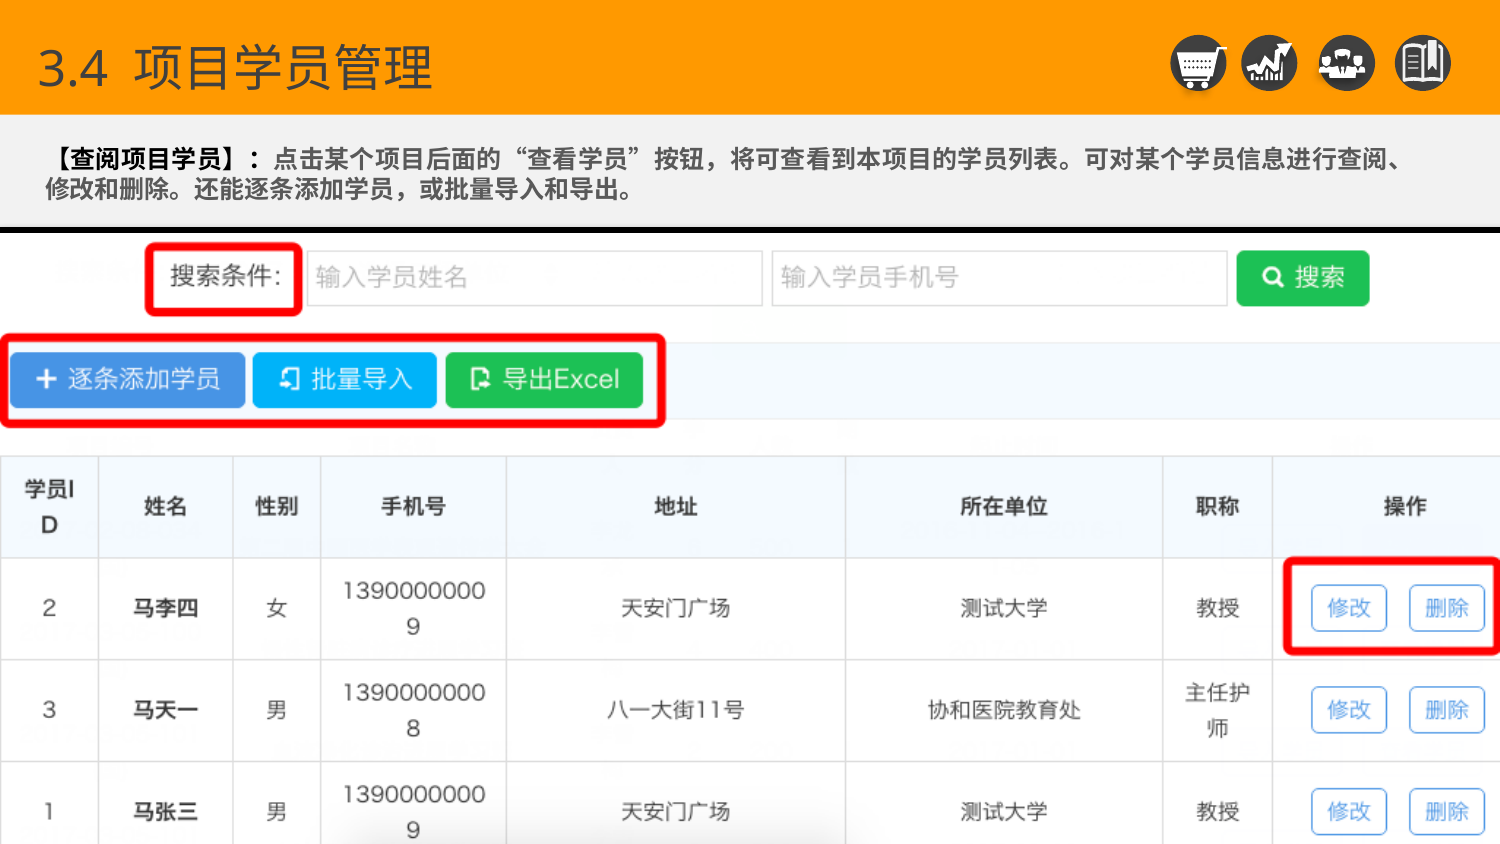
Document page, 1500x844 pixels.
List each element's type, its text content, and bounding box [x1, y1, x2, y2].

text_box 3.4 项目学员管理 [22, 28, 448, 104]
text_box 【查阅项目学员】：点击某个项目后面的“查看学员”按钮，将可查看到本项目的学员列表。可对某个学员信息进行查阅、修改和删除。还能逐条添加学员，或批量导入和导出。 [33, 138, 1427, 210]
picture [0, 232, 1500, 844]
